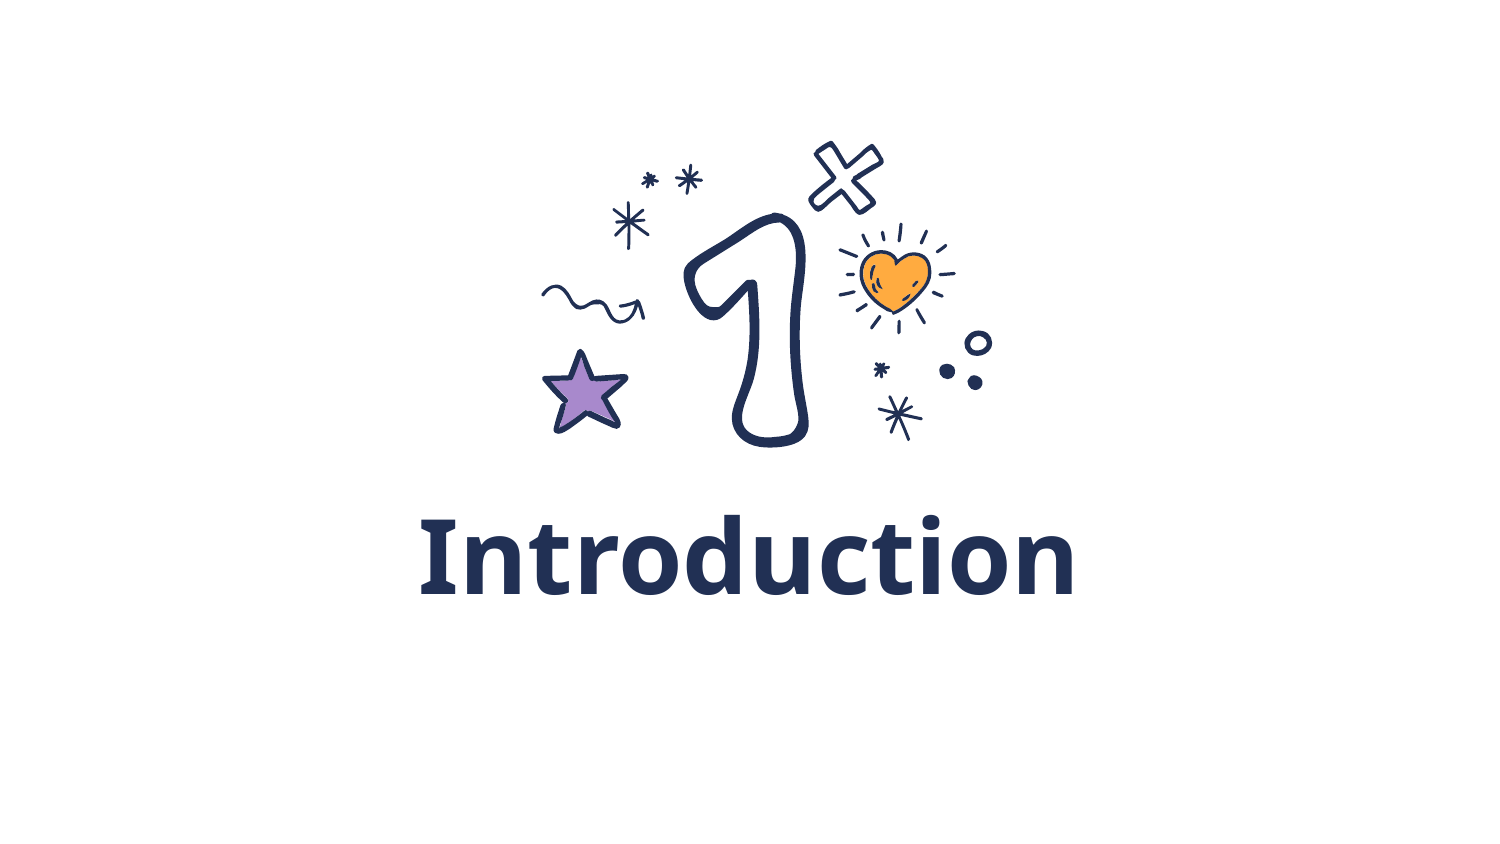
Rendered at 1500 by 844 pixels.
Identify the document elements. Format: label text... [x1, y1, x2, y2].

title Introduction [267, 491, 1233, 631]
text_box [538, 140, 995, 442]
